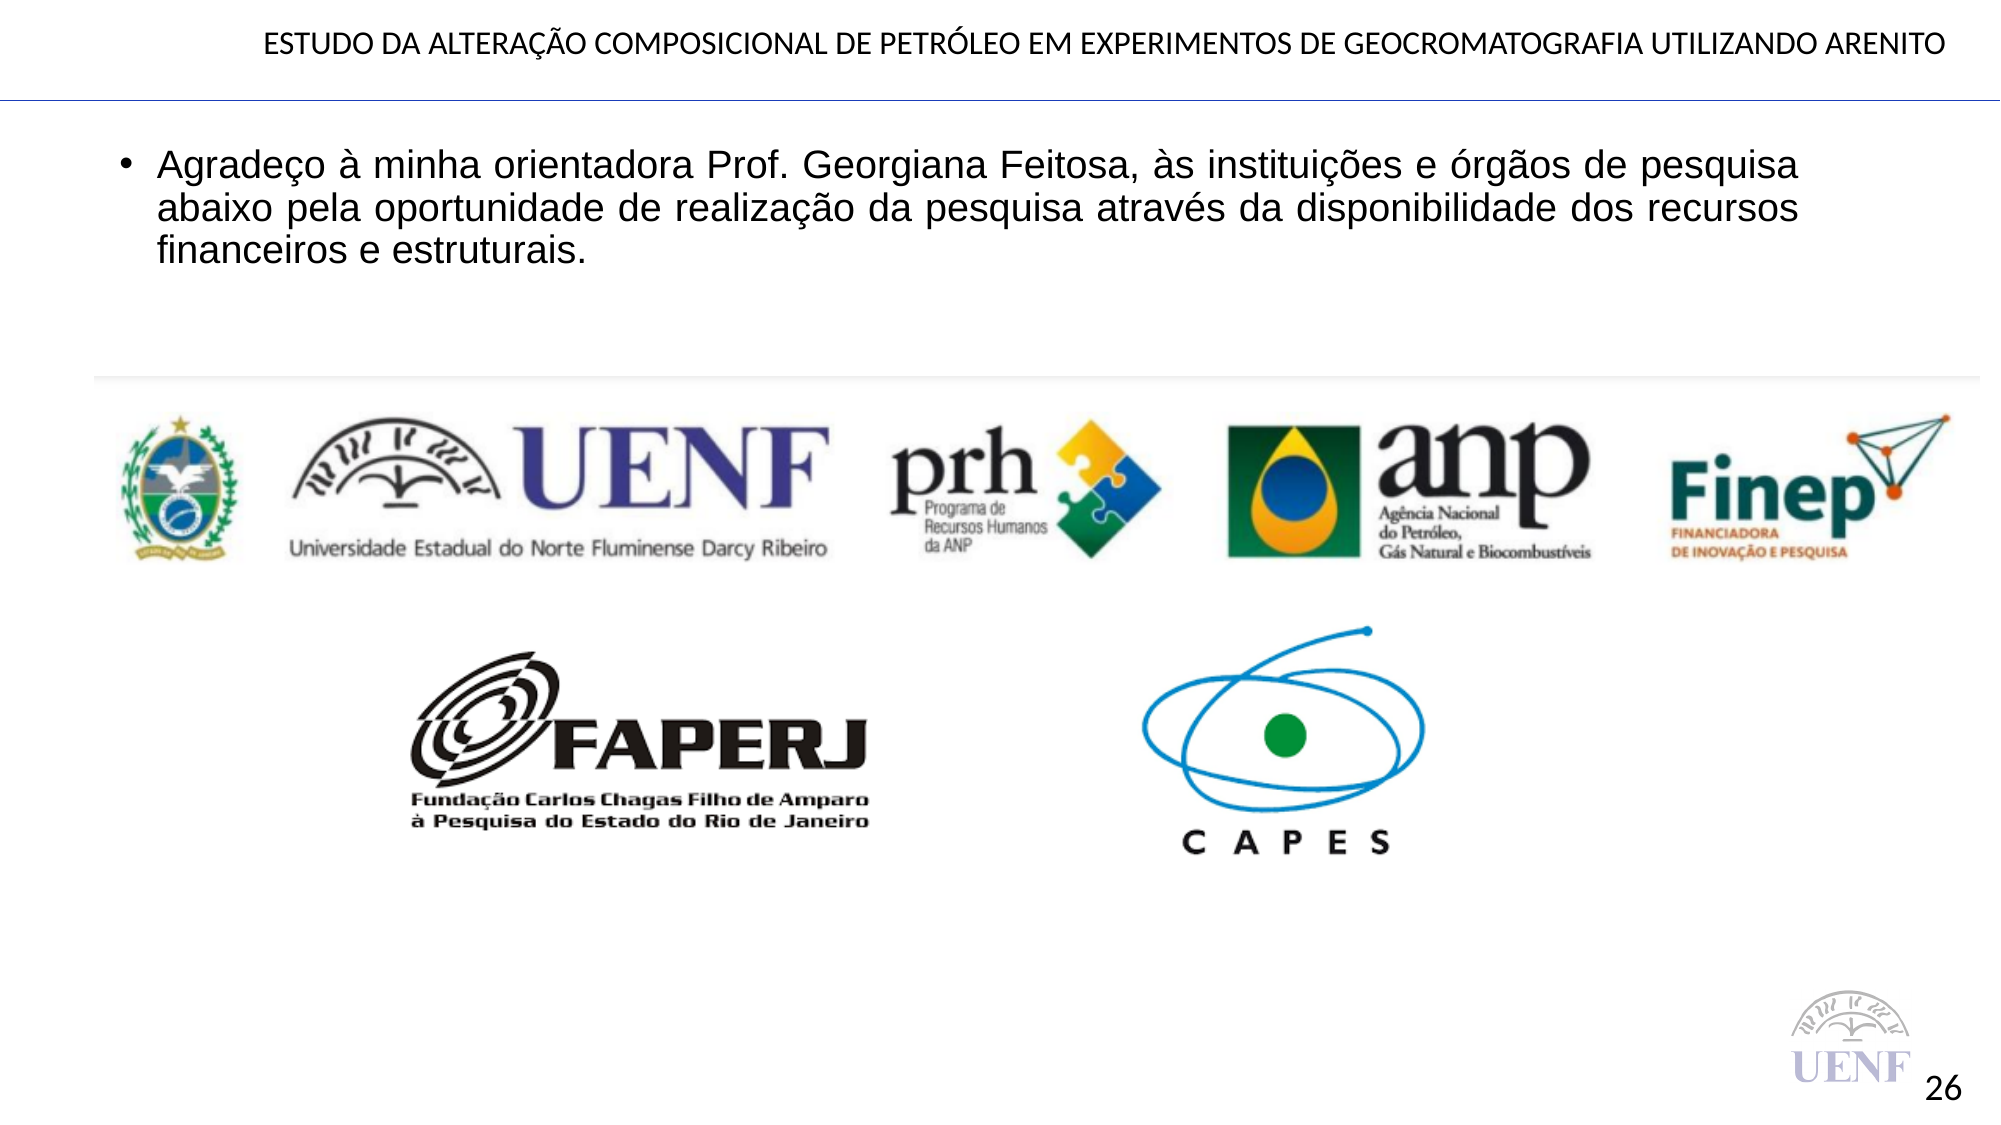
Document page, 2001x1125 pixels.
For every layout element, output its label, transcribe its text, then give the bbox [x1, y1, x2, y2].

list Agradeço à minha orientadora Prof. Georgiana Feitosa, às instituições e órgãos de pesquisa abaixo pela oportunidade de realização da pesquisa através da disponibilidade dos recursos financeiros e estruturais. [104, 136, 1816, 376]
text_box 26 [1909, 1055, 1980, 1125]
picture [370, 630, 904, 862]
list Agradeço à minha orientadora Prof. Georgiana Feitosa, às instituições e órgãos de pesquisa abaixo pela oportunidade de realização da pesquisa através da disponibilidade dos recursos financeiros e estruturais. [104, 571, 1816, 1074]
picture [94, 376, 1980, 571]
text_box ESTUDO DA ALTERAÇÃO COMPOSICIONAL DE PETRÓLEO EM EXPERIMENTOS DE GEOCROMATOGRAFIA UTILIZANDO ARENITO [248, 14, 2000, 69]
picture [1053, 614, 1523, 878]
